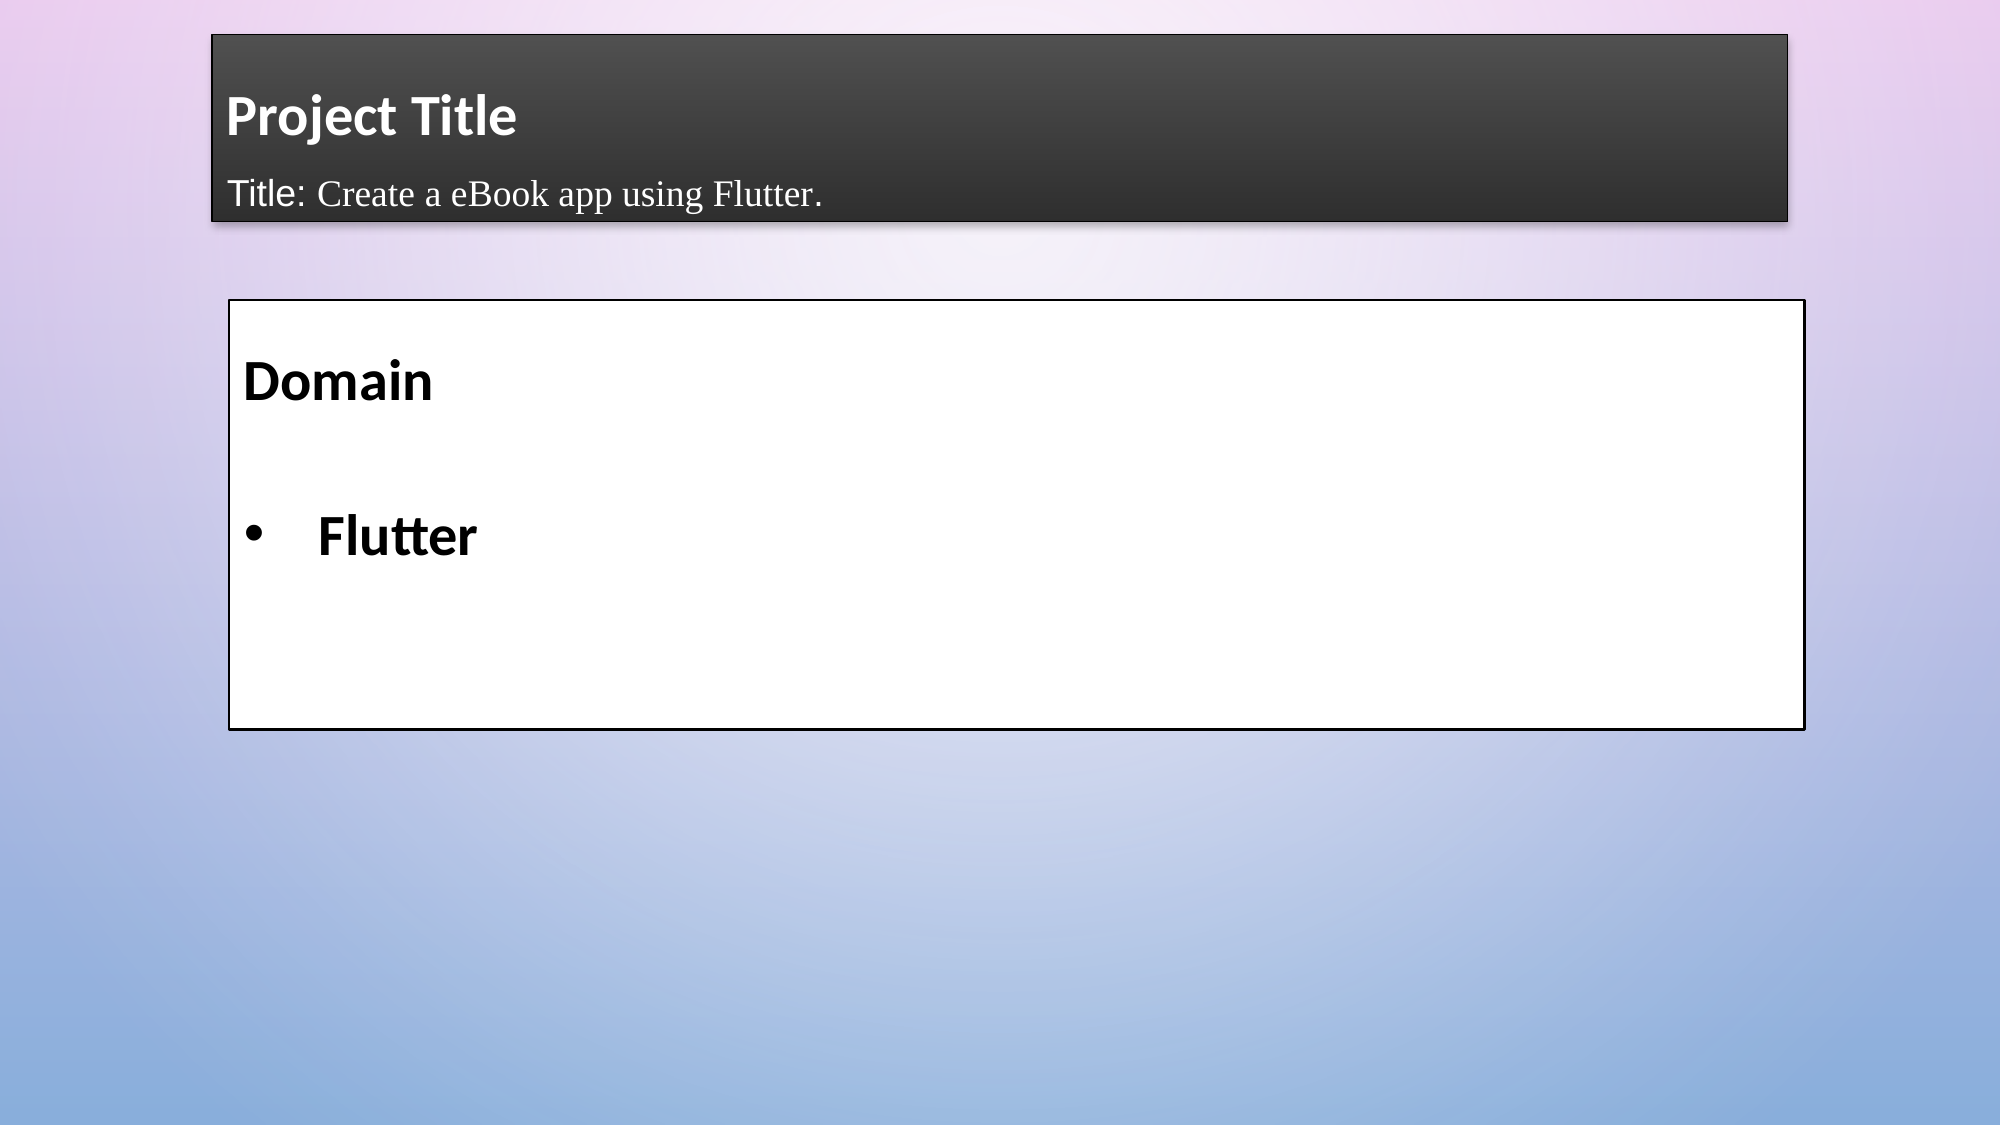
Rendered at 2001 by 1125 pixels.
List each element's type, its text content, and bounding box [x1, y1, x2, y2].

text_box Domain Flutter [228, 299, 1806, 731]
text_box Project Title Title: Create a eBook app using Flutter. [211, 34, 1788, 222]
